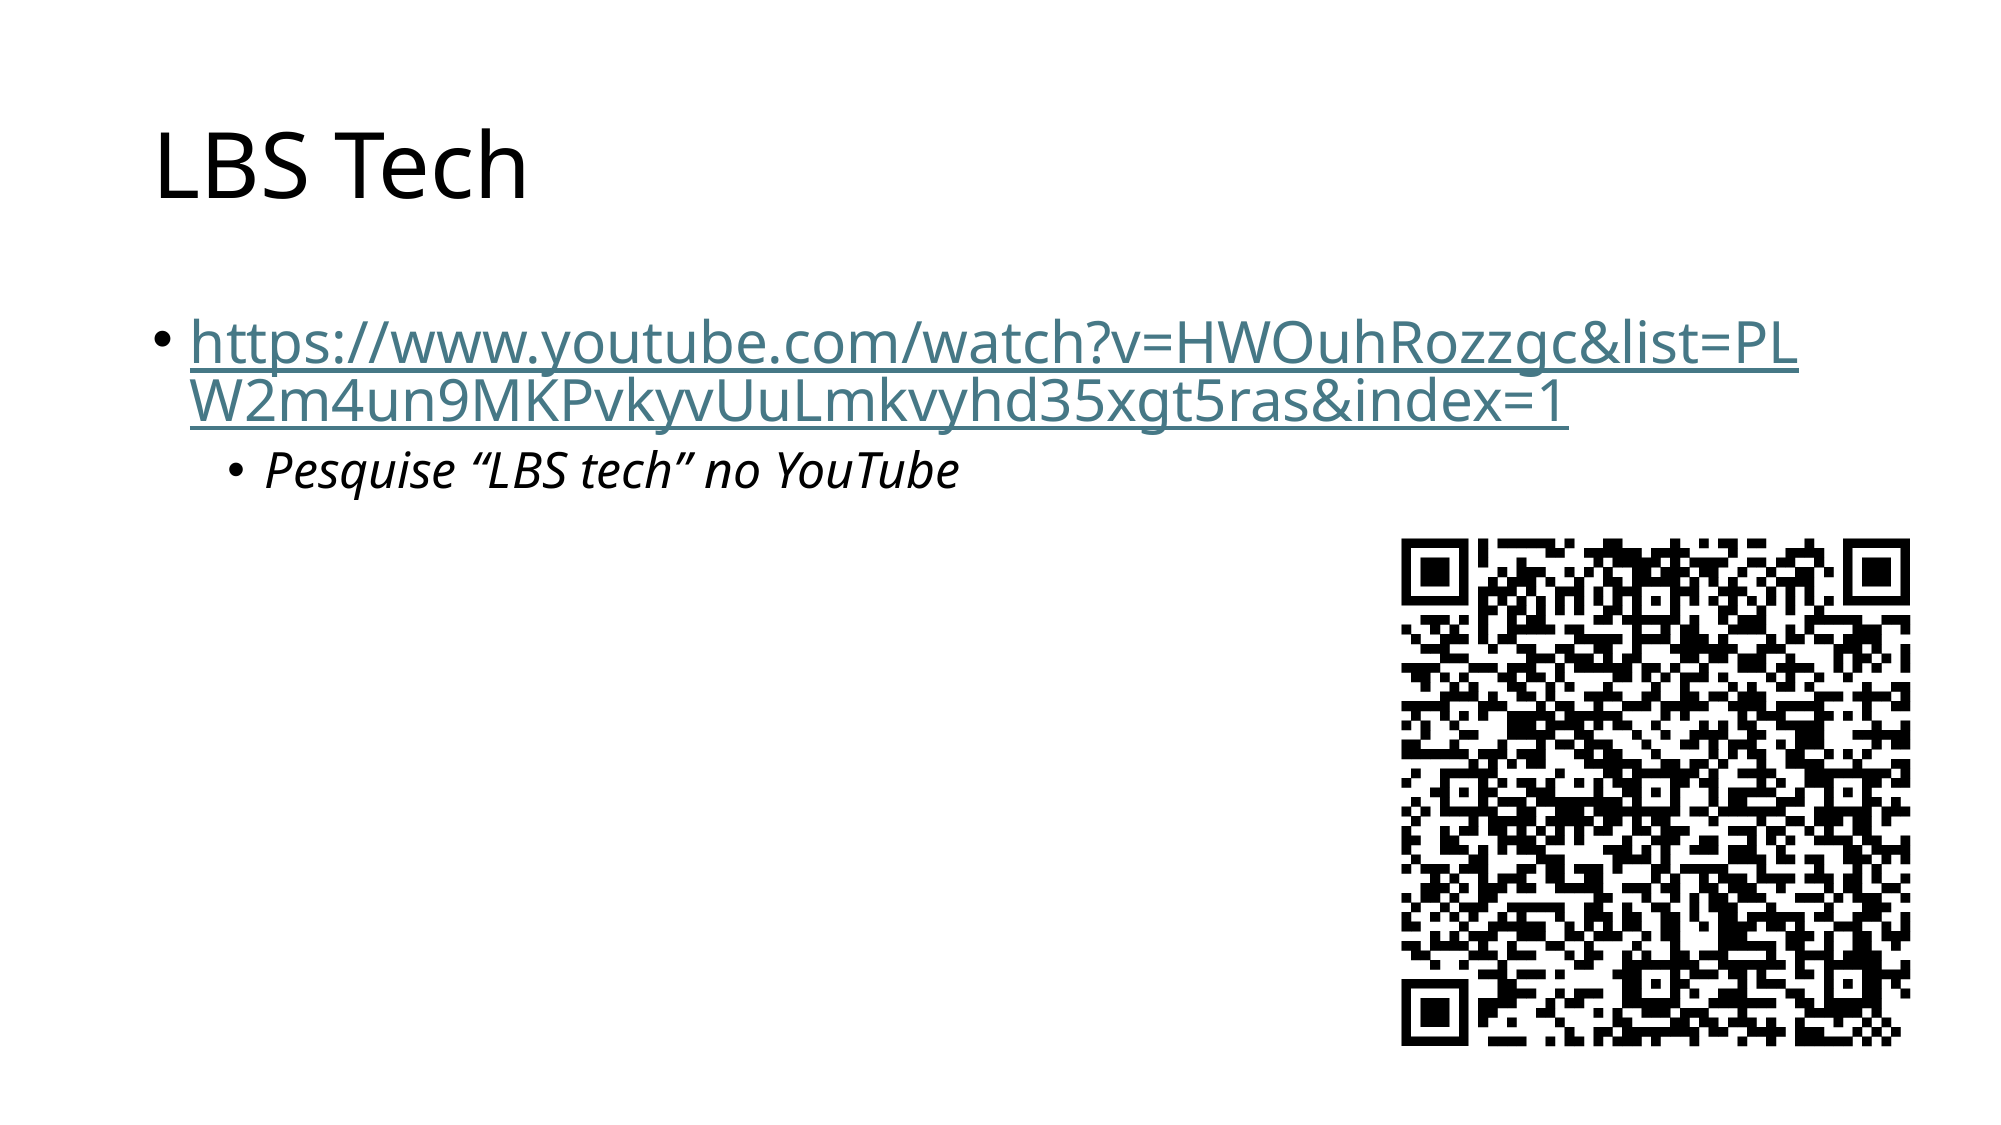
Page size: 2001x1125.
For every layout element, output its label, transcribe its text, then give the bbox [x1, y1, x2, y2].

list https://www.youtube.com/watch?v=HWOuhRozzgc&list=PLW2m4un9MKPvkyvUuLmkvyhd35xgt5ras&index=1 Pesquise “LBS tech” no YouTube [137, 299, 1863, 1014]
picture [1382, 519, 1929, 1066]
title LBS Tech [137, 59, 1863, 278]
